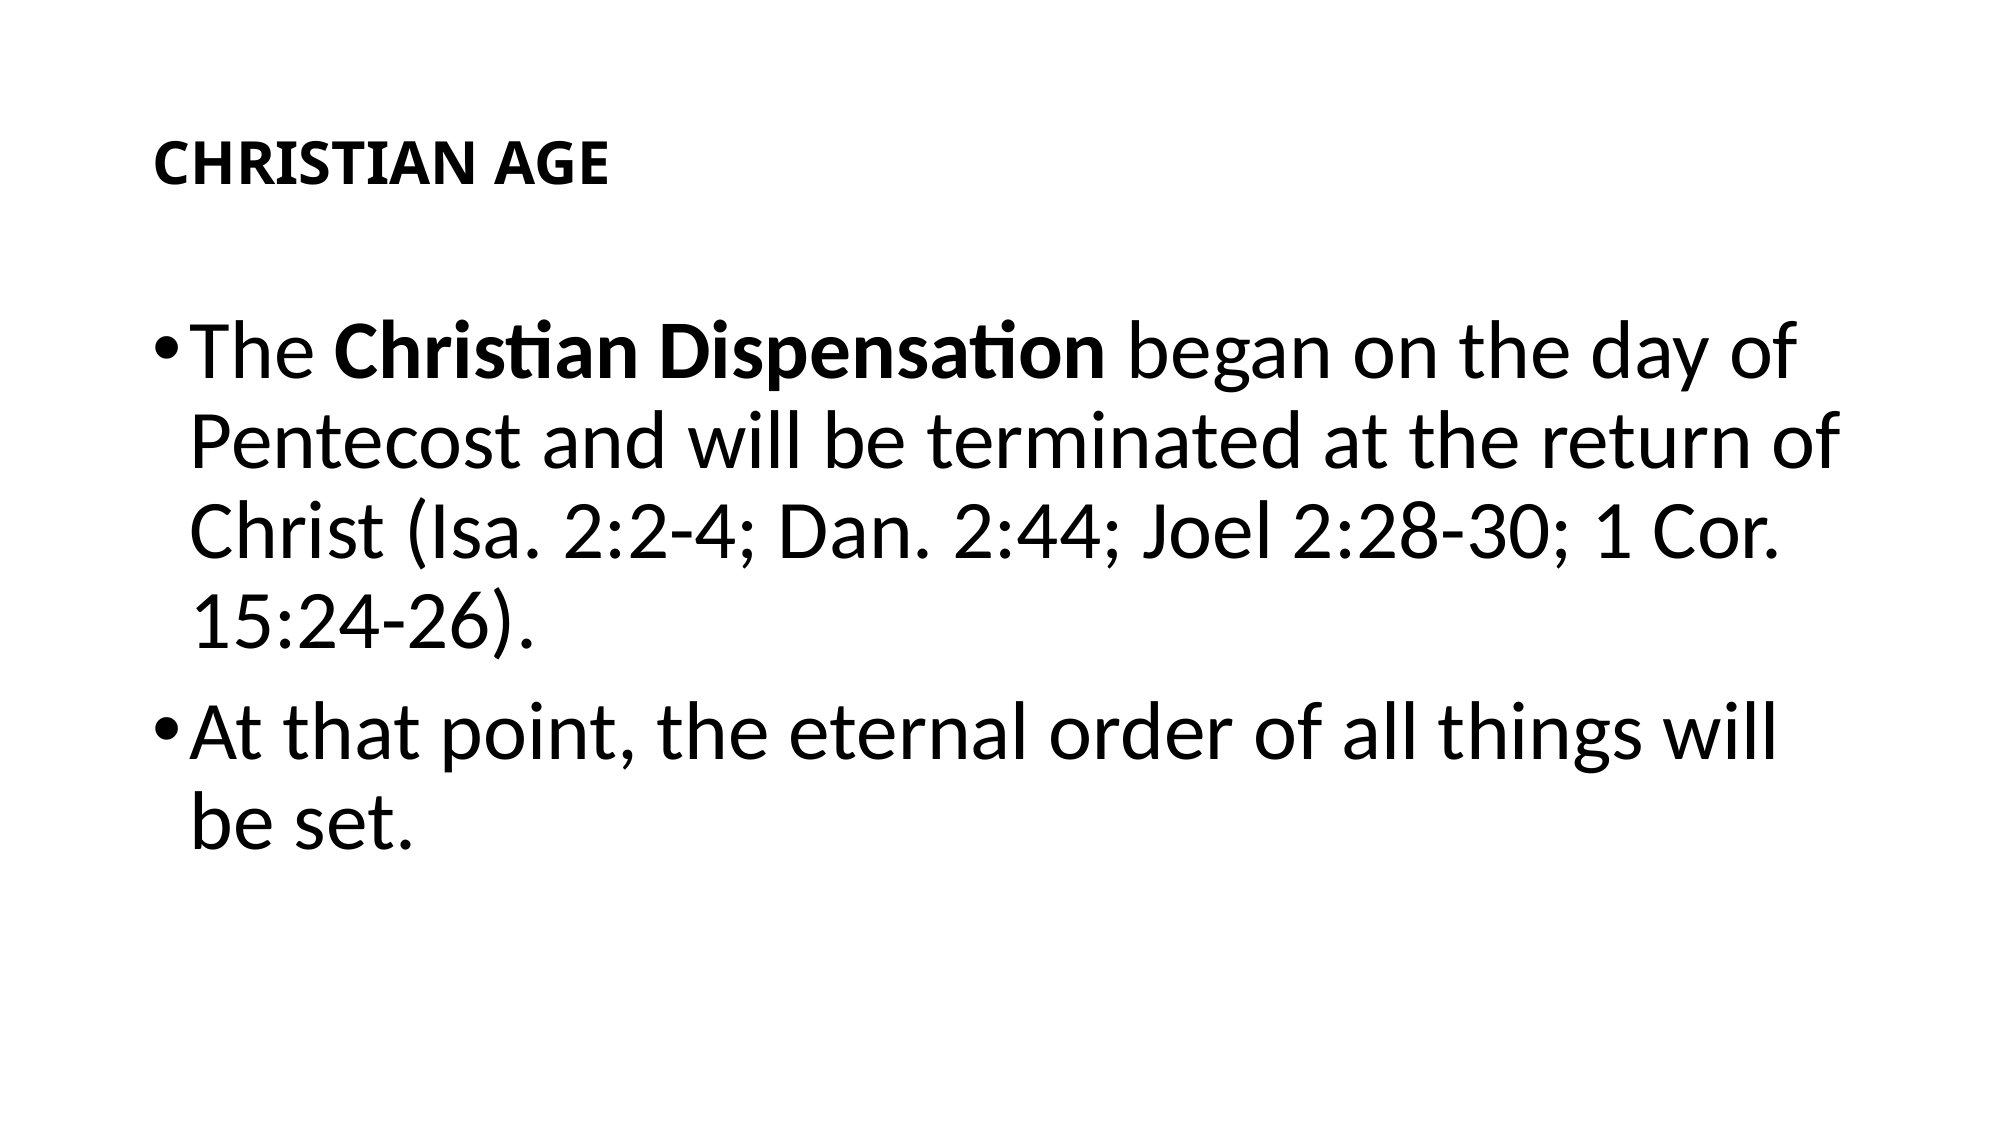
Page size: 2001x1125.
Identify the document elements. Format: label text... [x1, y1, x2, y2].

list The Christian Dispensation began on the day of Pentecost and will be terminated at the return of Christ (Isa. 2:2-4; Dan. 2:44; Joel 2:28-30; 1 Cor. 15:24-26). At that point, the eternal order of all things will be set. [137, 299, 1863, 1014]
title CHRISTIAN AGE [137, 59, 1863, 278]
